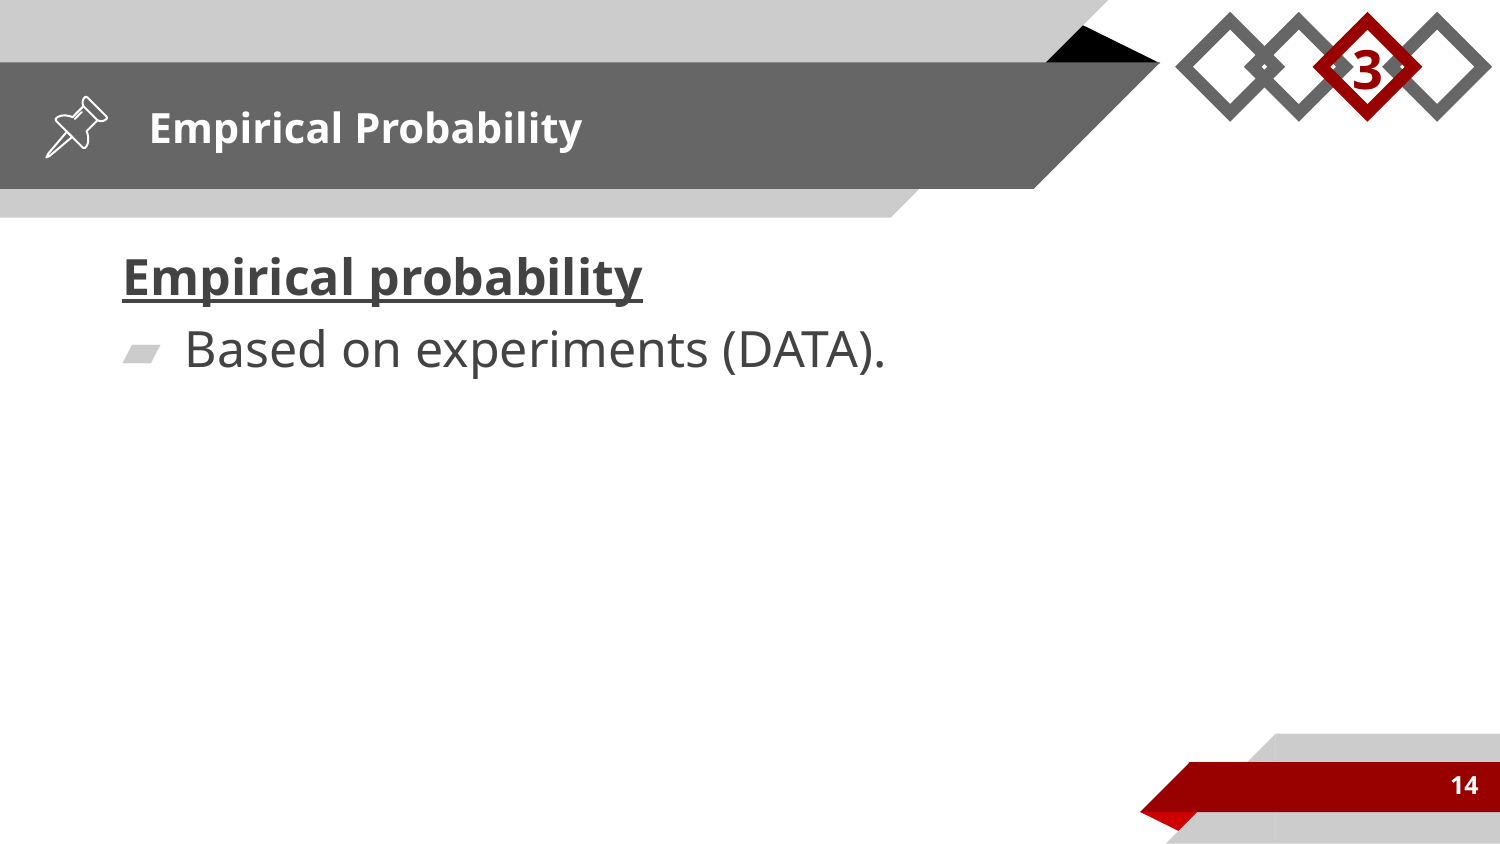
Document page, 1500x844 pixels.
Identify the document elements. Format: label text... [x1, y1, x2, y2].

slide_number 14 [1249, 760, 1494, 813]
text_box 3 [1337, 7, 1402, 19]
title Empirical Probability [133, 64, 1035, 190]
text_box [45, 96, 108, 158]
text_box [1183, 20, 1484, 114]
